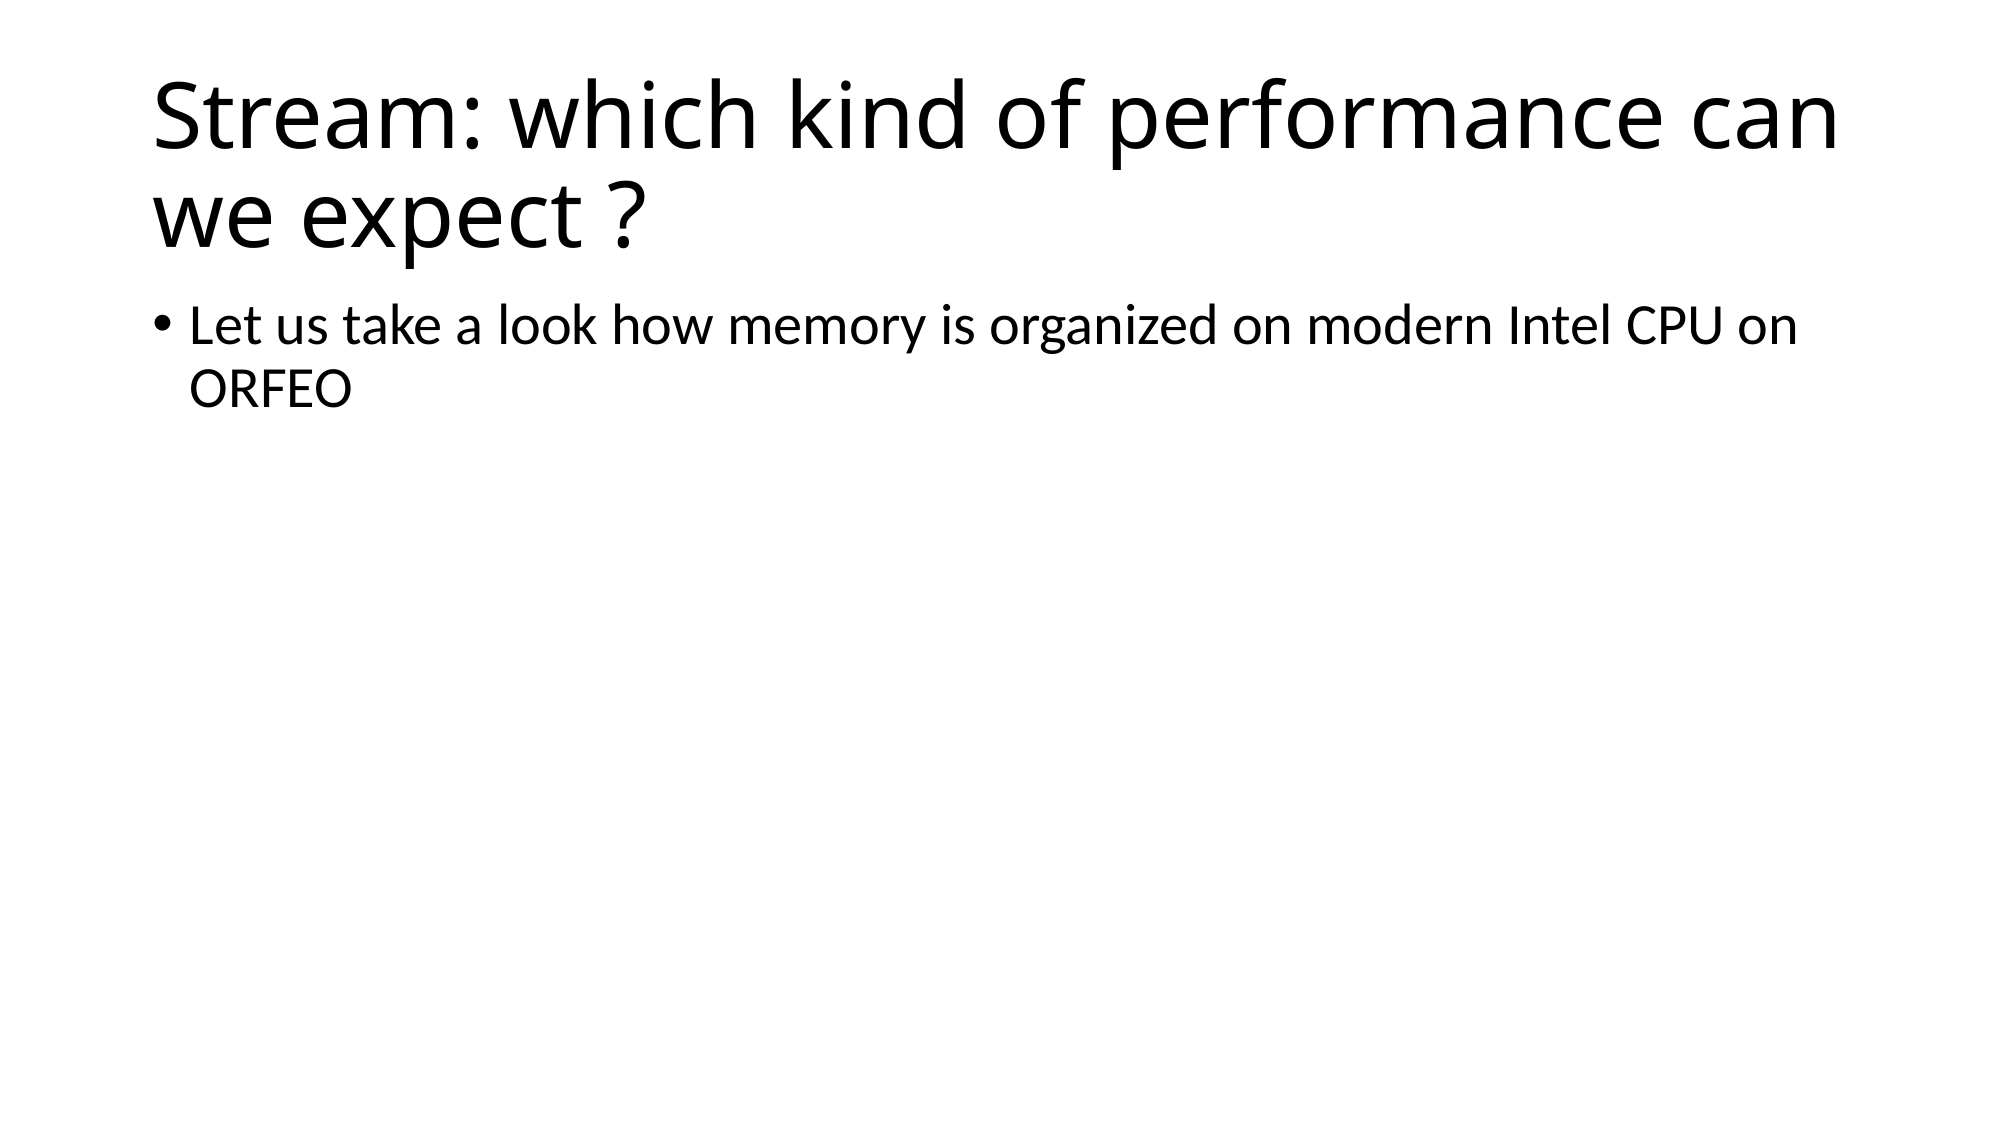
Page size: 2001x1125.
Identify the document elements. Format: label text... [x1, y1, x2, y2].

list Let us take a look how memory is organized on modern Intel CPU on ORFEO [137, 286, 1863, 1001]
title Stream: which kind of performance can we expect ? [137, 59, 1863, 278]
